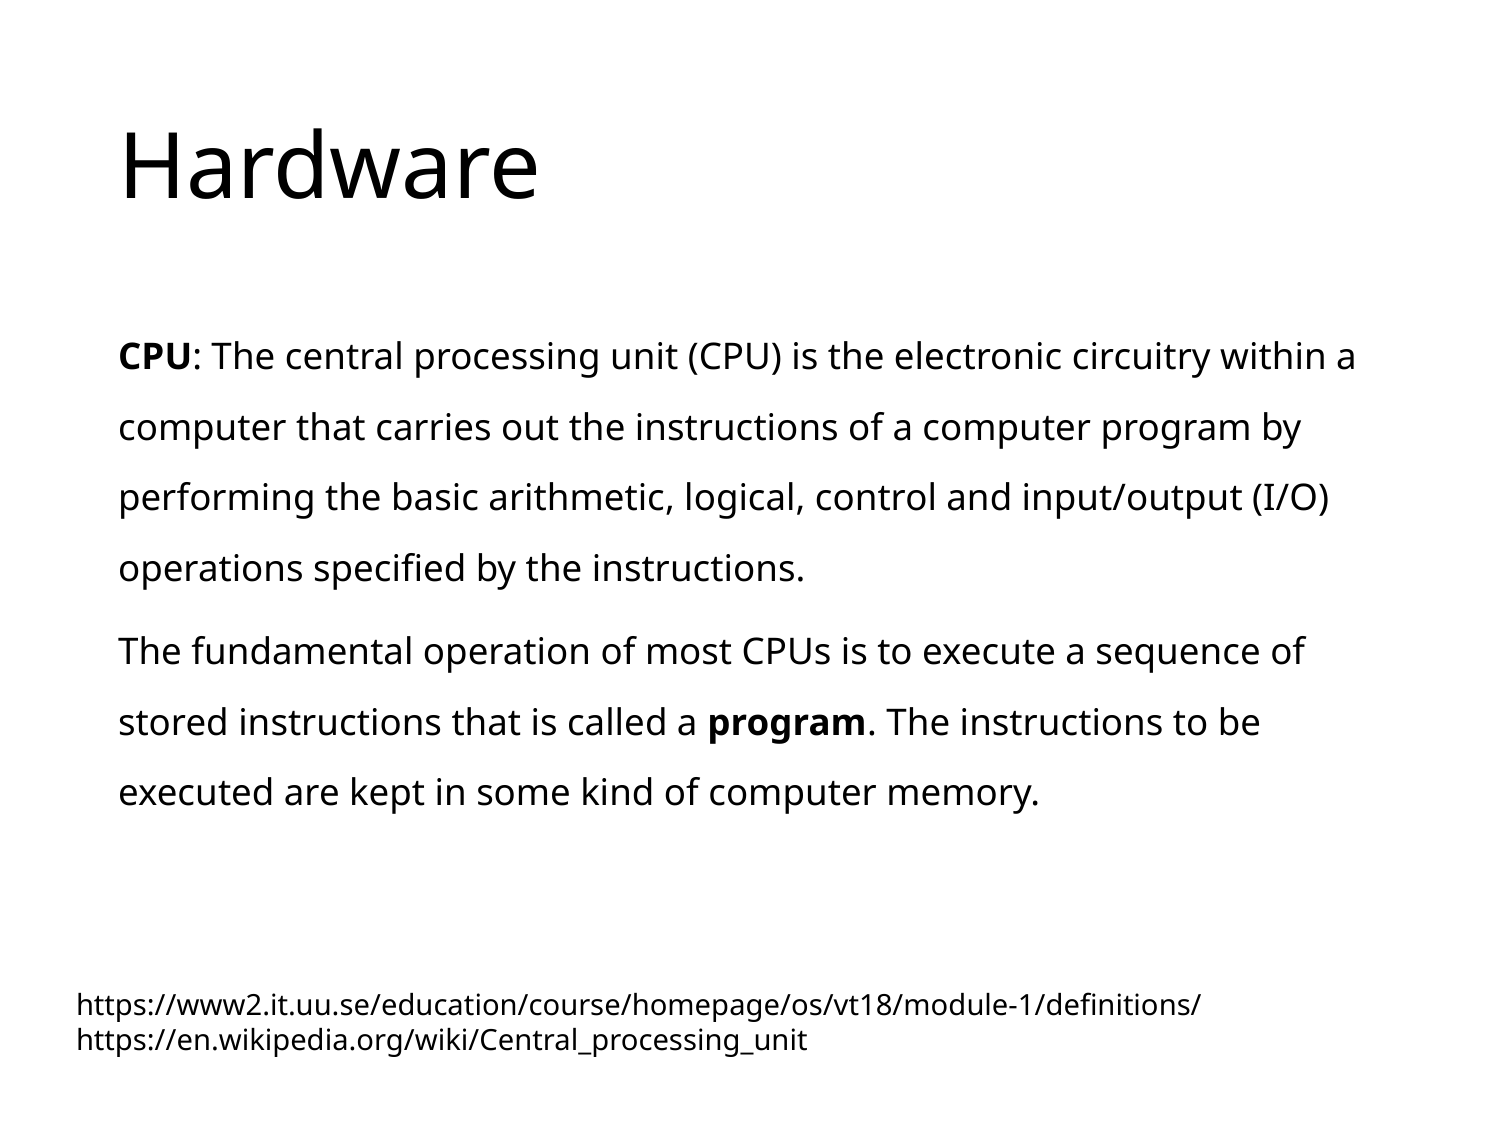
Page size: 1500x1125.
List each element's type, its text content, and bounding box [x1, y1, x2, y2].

list CPU: The central processing unit (CPU) is the electronic circuitry within a computer that carries out the instructions of a computer program by performing the basic arithmetic, logical, control and input/output (I/O) operations specified by the instructions. The fundamental operation of most CPUs is to execute a sequence of stored instructions that is called a program. The instructions to be executed are kept in some kind of computer memory. [103, 299, 1397, 823]
title Hardware [103, 59, 1397, 278]
text_box https://www2.it.uu.se/education/course/homepage/os/vt18/module-1/definitions/ https://en.wikipedia.org/wiki/Central_processing_unit [61, 979, 1218, 1064]
